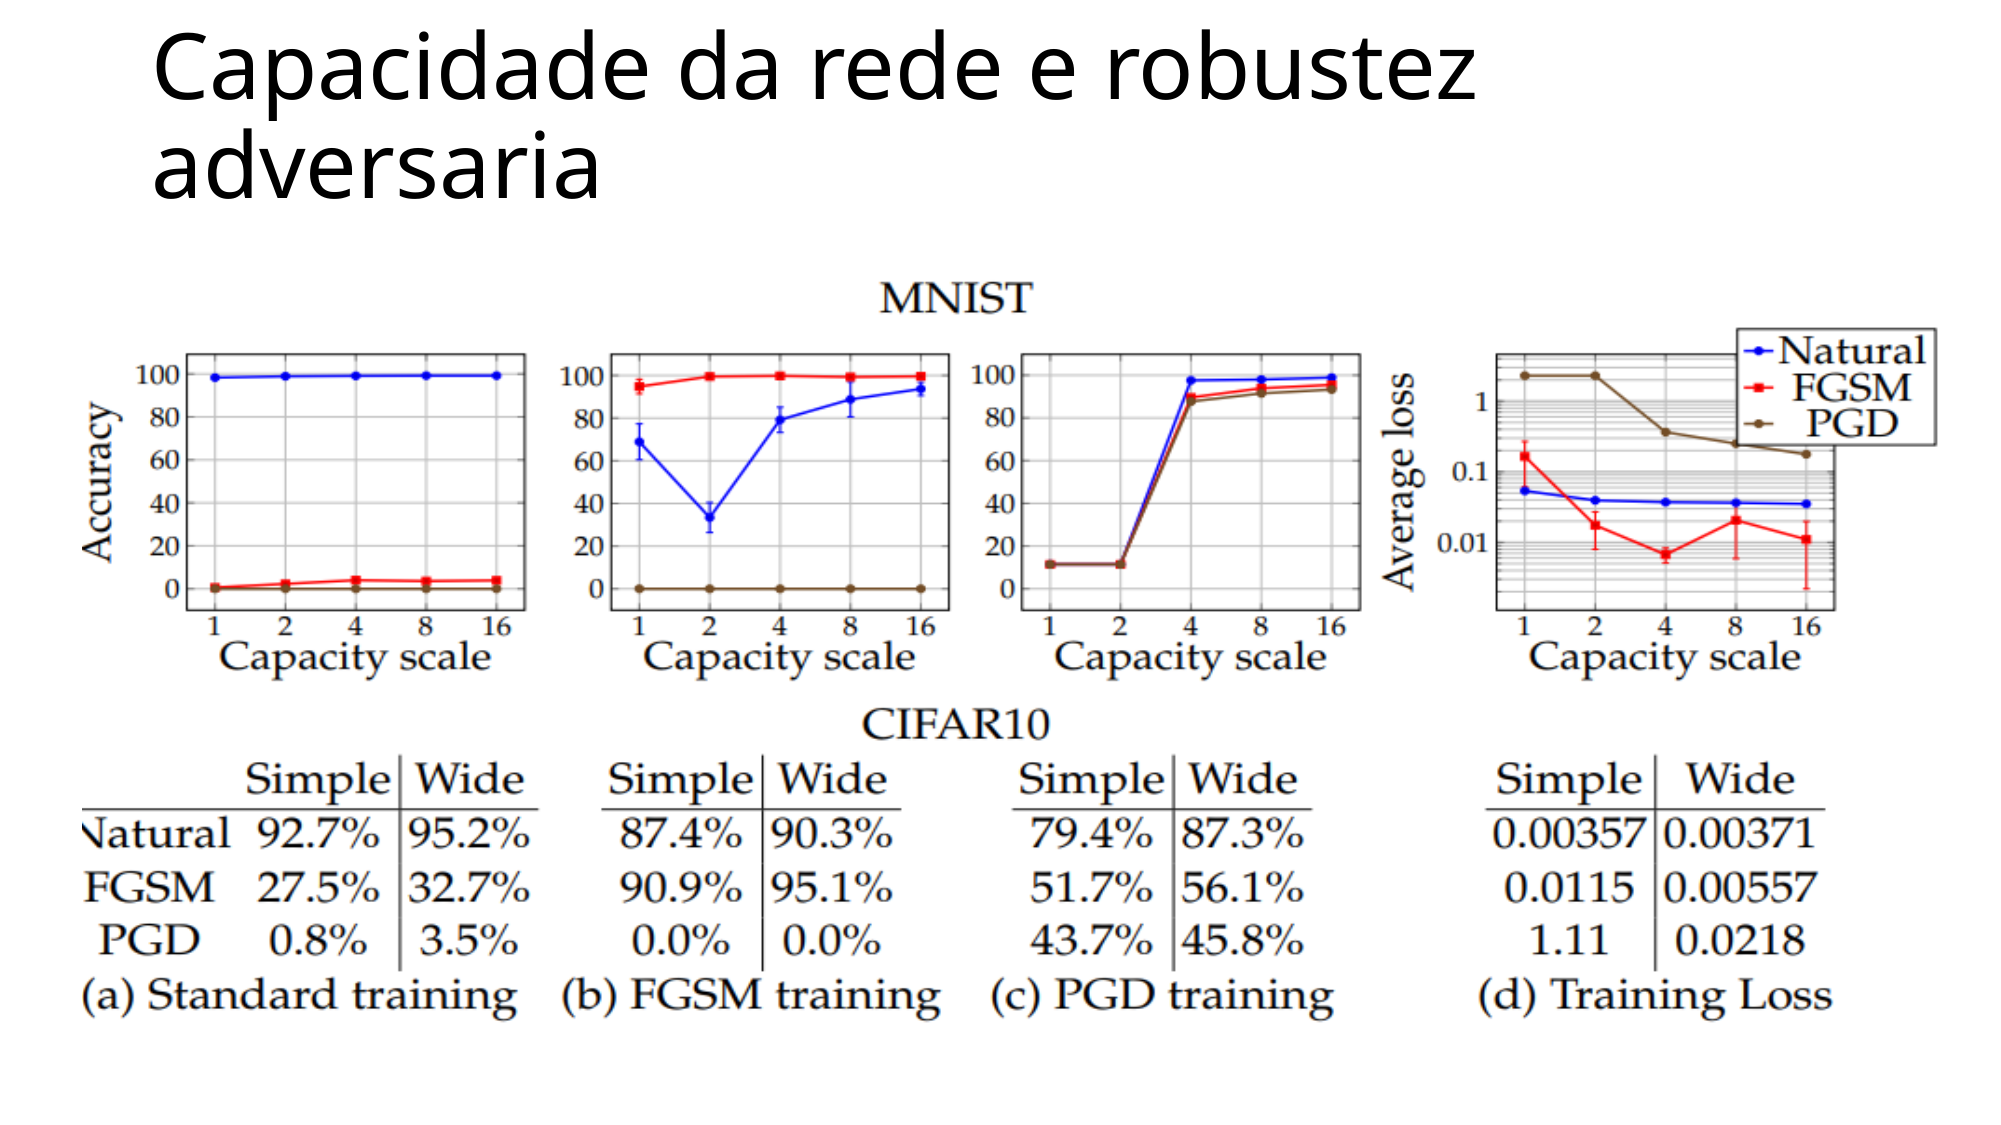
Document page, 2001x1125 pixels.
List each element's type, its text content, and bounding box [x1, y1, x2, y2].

picture [81, 250, 1948, 1048]
title Capacidade da rede e robustez adversaria [136, 28, 1833, 210]
